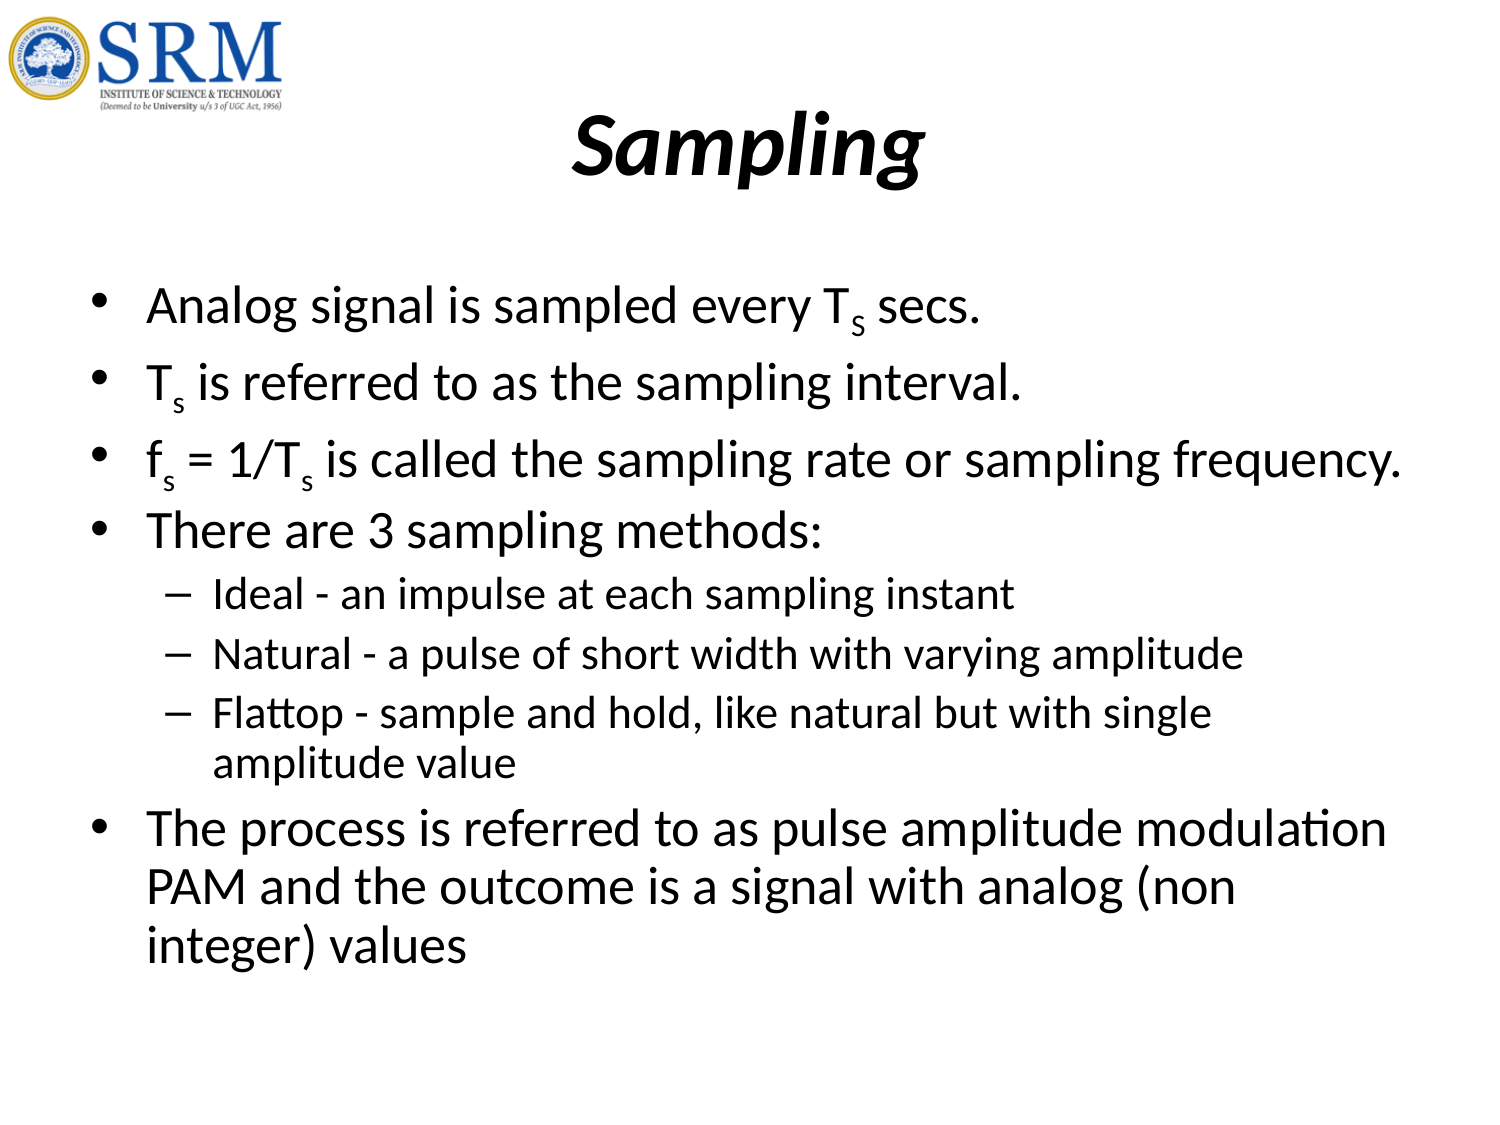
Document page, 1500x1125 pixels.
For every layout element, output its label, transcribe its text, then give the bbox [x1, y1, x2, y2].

picture [5, 0, 290, 124]
title Sampling [74, 44, 1426, 233]
list Analog signal is sampled every TS secs. Ts is referred to as the sampling interval. fs = 1/Ts is called the sampling rate or sampling frequency. There are 3 sampling methods: Ideal - an impulse at each sampling instant Natural - a pulse of short width with varying amplitude Flattop - sample and hold, like natural but with single amplitude value The process is referred to as pulse amplitude modulation PAM and the outcome is a signal with analog (non integer) values [74, 262, 1426, 1006]
